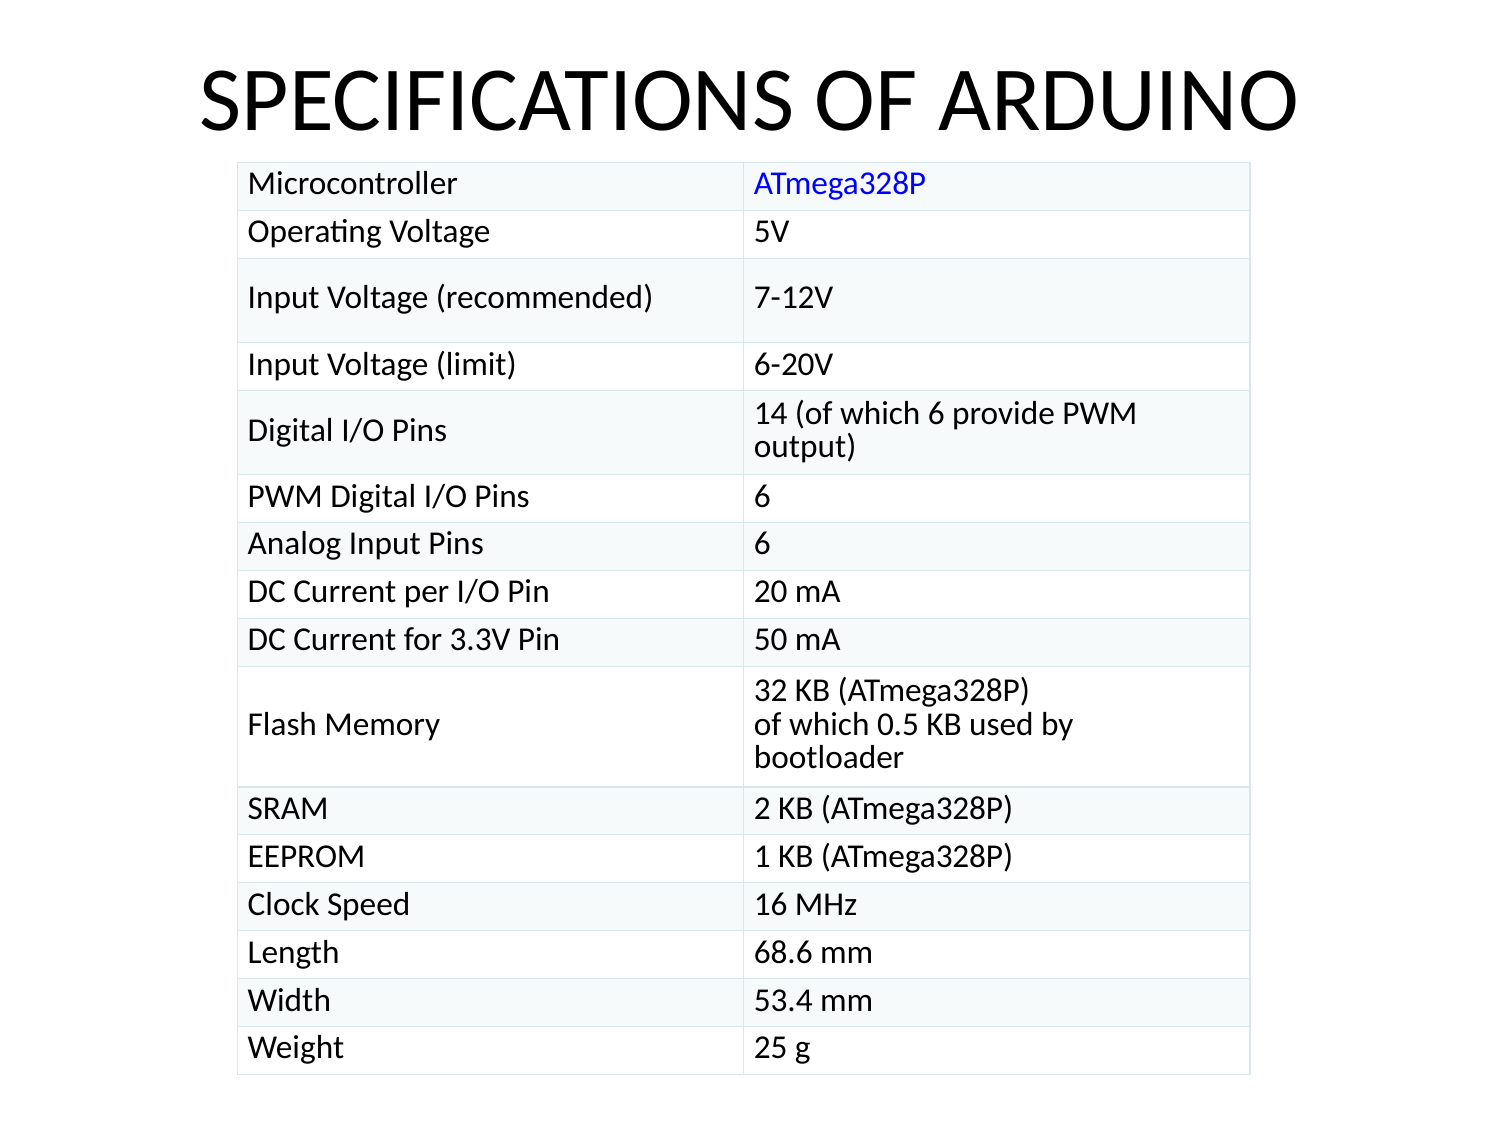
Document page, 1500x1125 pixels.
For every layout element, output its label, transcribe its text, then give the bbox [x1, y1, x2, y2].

table_cell 1 KB (ATmega328P) [744, 835, 1249, 882]
title SPECIFICATIONS OF ARDUINO [75, 0, 1425, 188]
table_cell Digital I/O Pins [238, 391, 743, 474]
table_cell 6 [744, 475, 1249, 522]
table_cell 14 (of which 6 provide PWM output) [744, 391, 1249, 474]
table_cell 25 g [744, 1027, 1249, 1074]
table_cell 53.4 mm [744, 979, 1249, 1026]
table_cell Flash Memory [238, 667, 743, 786]
table_cell DC Current for 3.3V Pin [238, 619, 743, 666]
table_cell 50 mA [744, 619, 1249, 666]
table_cell 6-20V [744, 343, 1249, 390]
table_header Microcontroller [238, 163, 743, 210]
table_cell DC Current per I/O Pin [238, 571, 743, 618]
table_cell 32 KB (ATmega328P) of which 0.5 KB used by bootloader [744, 667, 1249, 786]
table_cell Clock Speed [238, 883, 743, 930]
table_cell EEPROM [238, 835, 743, 882]
table_cell Operating Voltage [238, 211, 743, 258]
table_cell 6 [744, 523, 1249, 570]
table_cell 68.6 mm [744, 931, 1249, 978]
table_cell Weight [238, 1027, 743, 1074]
table_cell Length [238, 931, 743, 978]
table_cell Analog Input Pins [238, 523, 743, 570]
table_cell SRAM [238, 788, 743, 834]
table_cell 16 MHz [744, 883, 1249, 930]
table_cell PWM Digital I/O Pins [238, 475, 743, 522]
table_cell 5V [744, 211, 1249, 258]
table_cell Input Voltage (recommended) [238, 259, 743, 342]
table_cell Width [238, 979, 743, 1026]
table_cell 7-12V [744, 259, 1249, 342]
table_cell 2 KB (ATmega328P) [744, 788, 1249, 834]
table_cell Input Voltage (limit) [238, 343, 743, 390]
table_header ATmega328P [744, 163, 1249, 210]
table_cell 20 mA [744, 571, 1249, 618]
